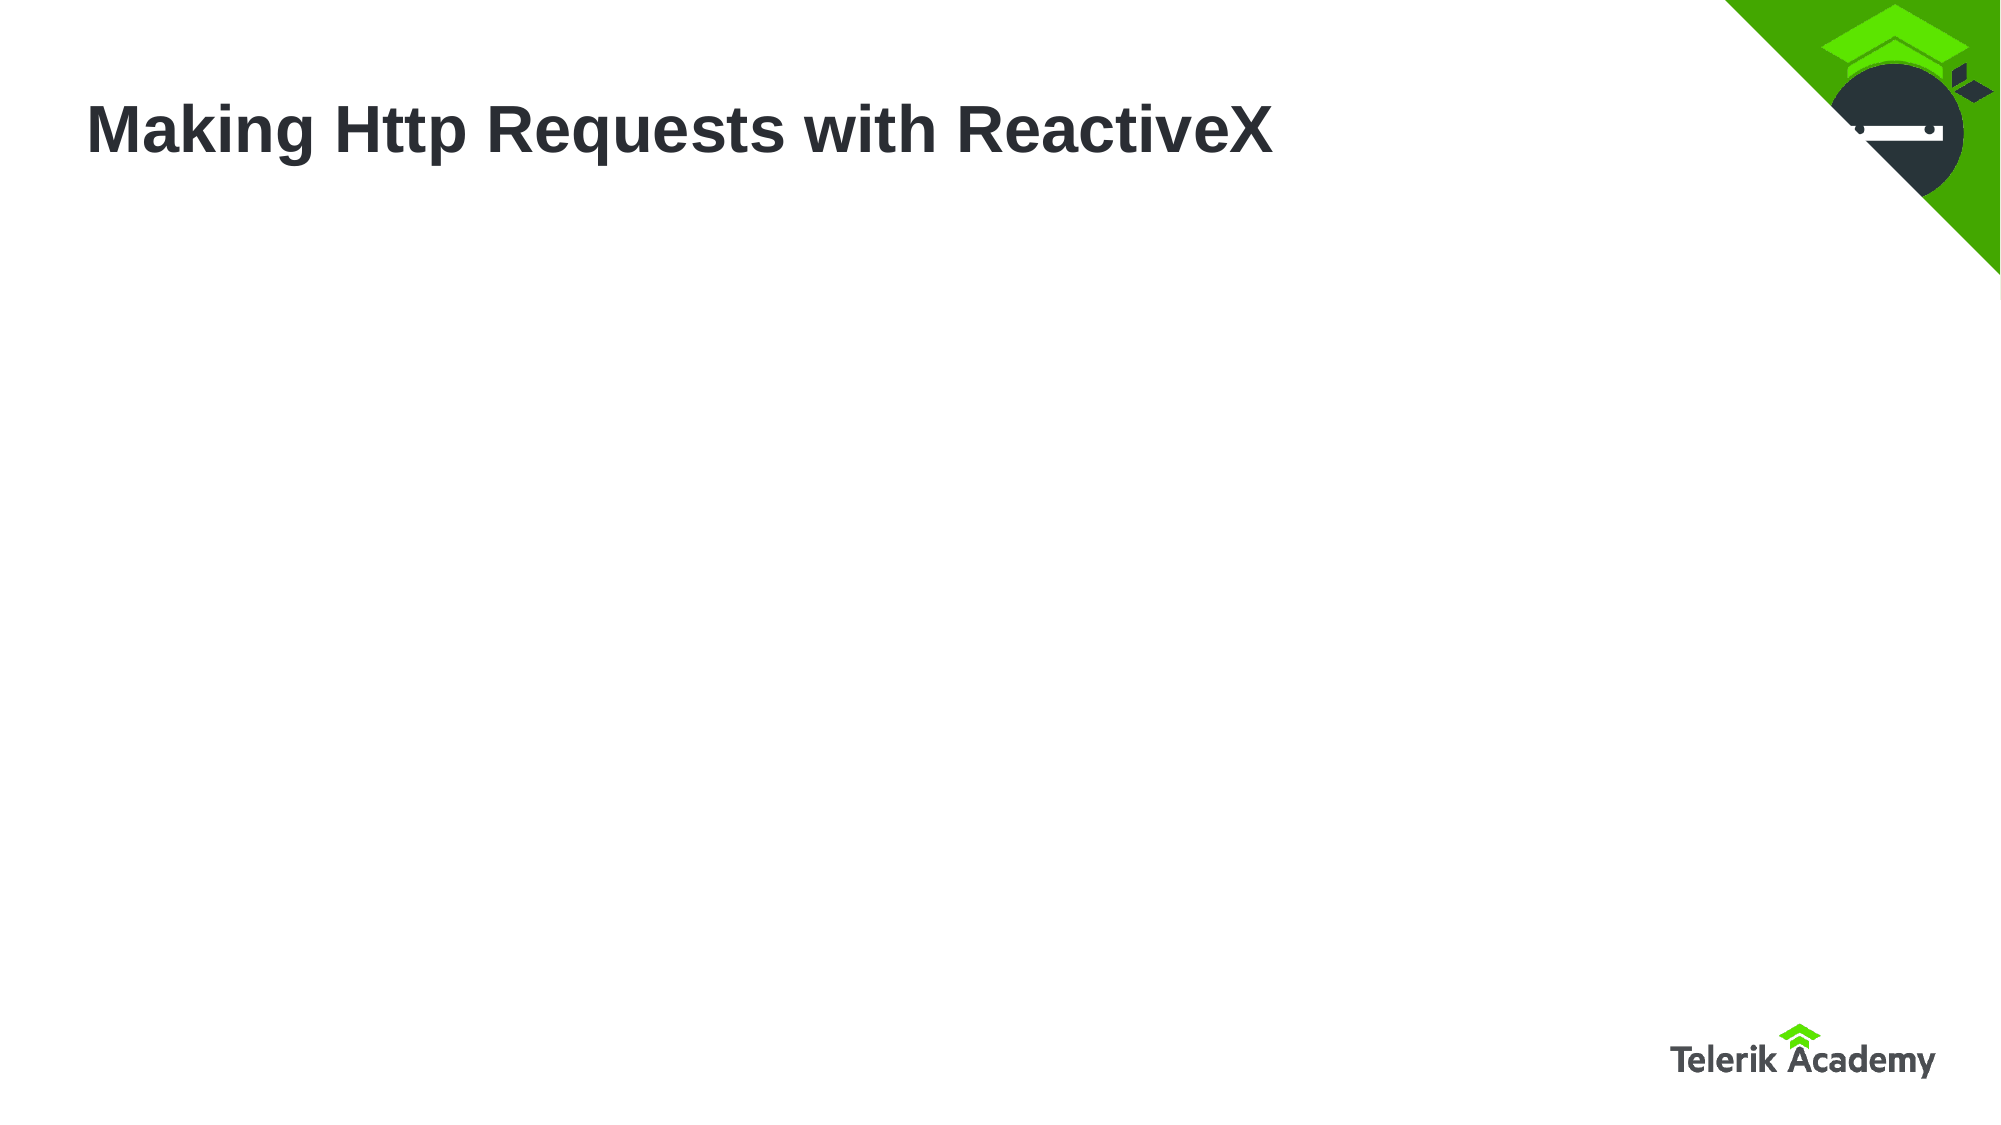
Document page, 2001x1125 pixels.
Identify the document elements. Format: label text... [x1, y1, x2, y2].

picture [1811, 0, 2000, 209]
picture [1644, 995, 1964, 1102]
title Making Http Requests with ReactiveX [71, 85, 1727, 176]
